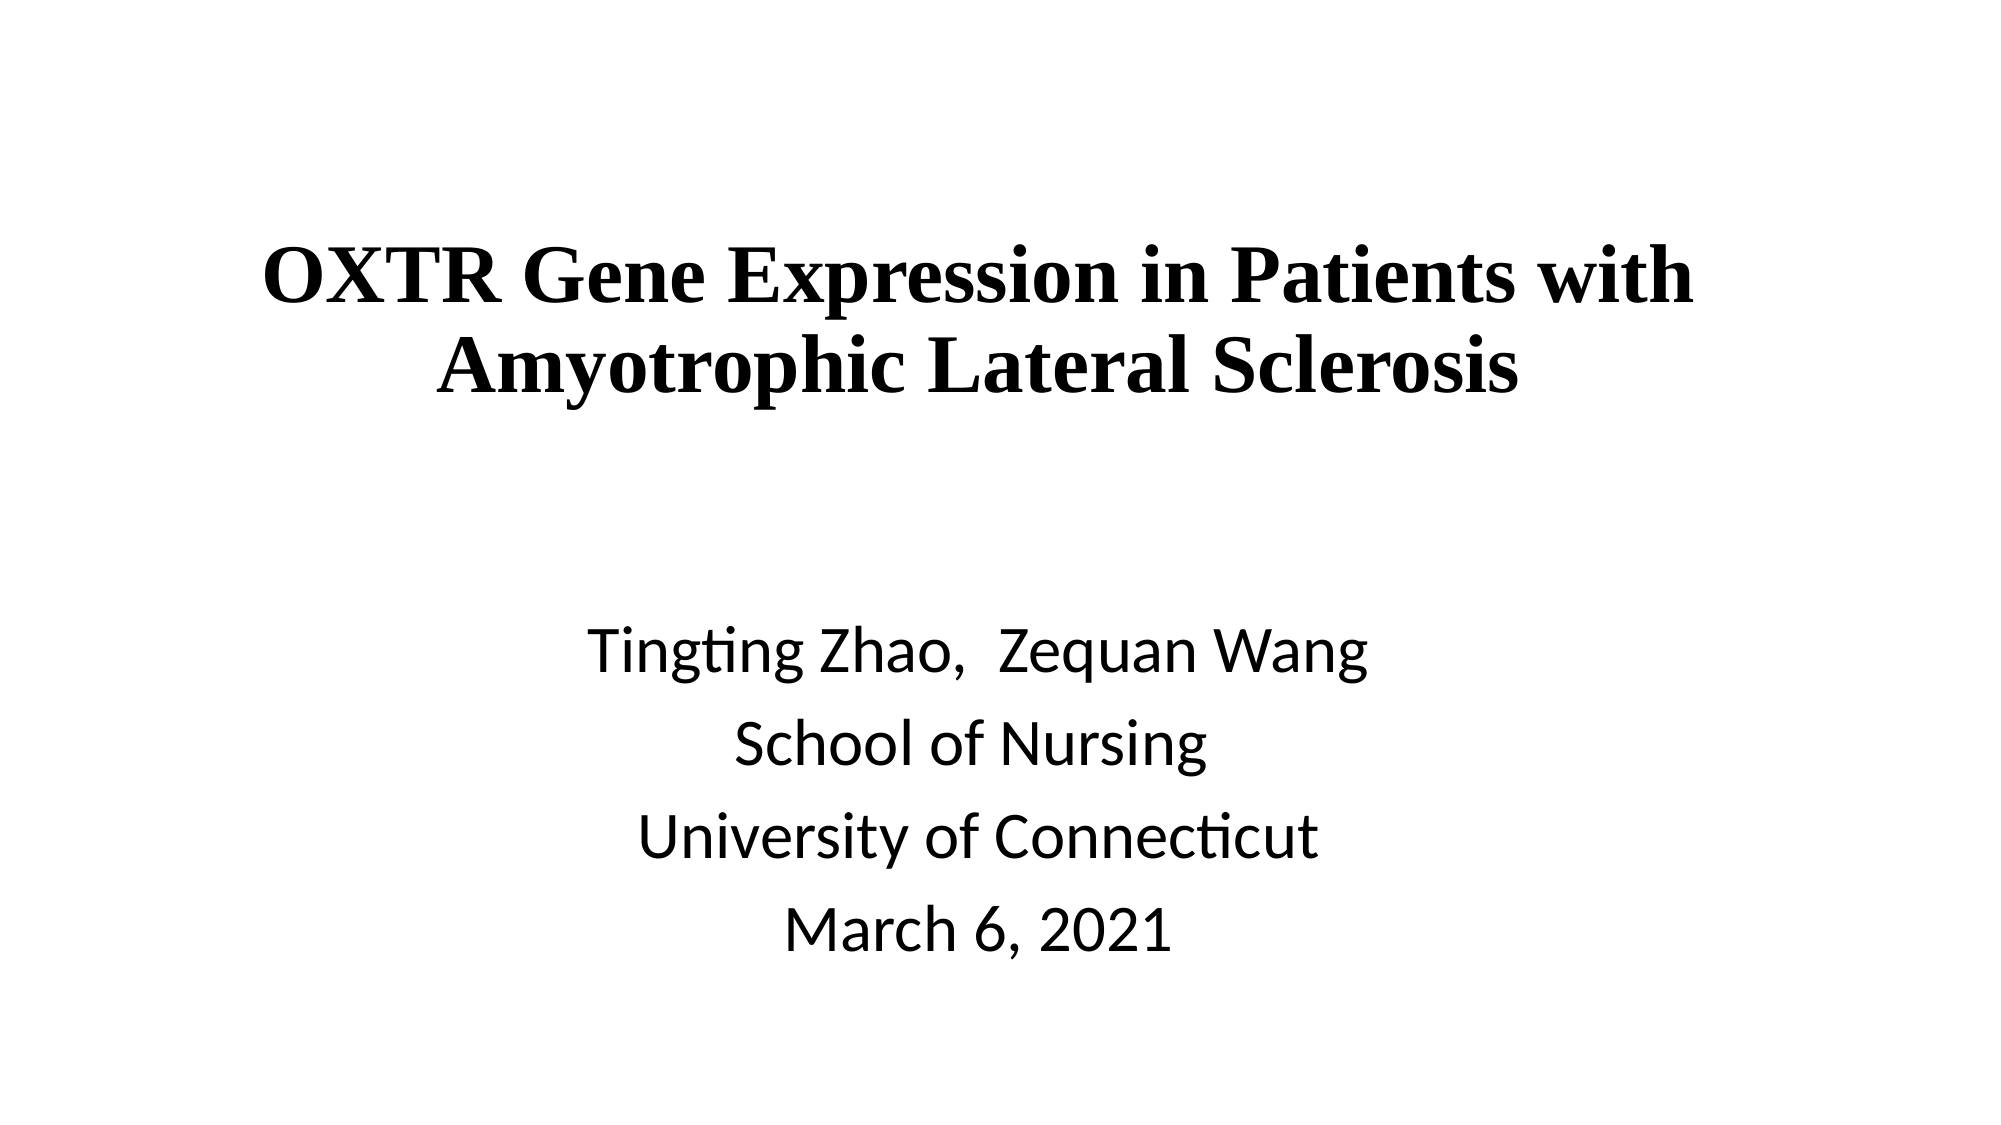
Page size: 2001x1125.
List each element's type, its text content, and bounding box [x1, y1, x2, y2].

subtitle Tingting Zhao, Zequan Wang School of Nursing University of Connecticut March 6, 2021 [228, 506, 1729, 1041]
title OXTR Gene Expression in Patients with Amyotrophic Lateral Sclerosis [228, 184, 1729, 418]
